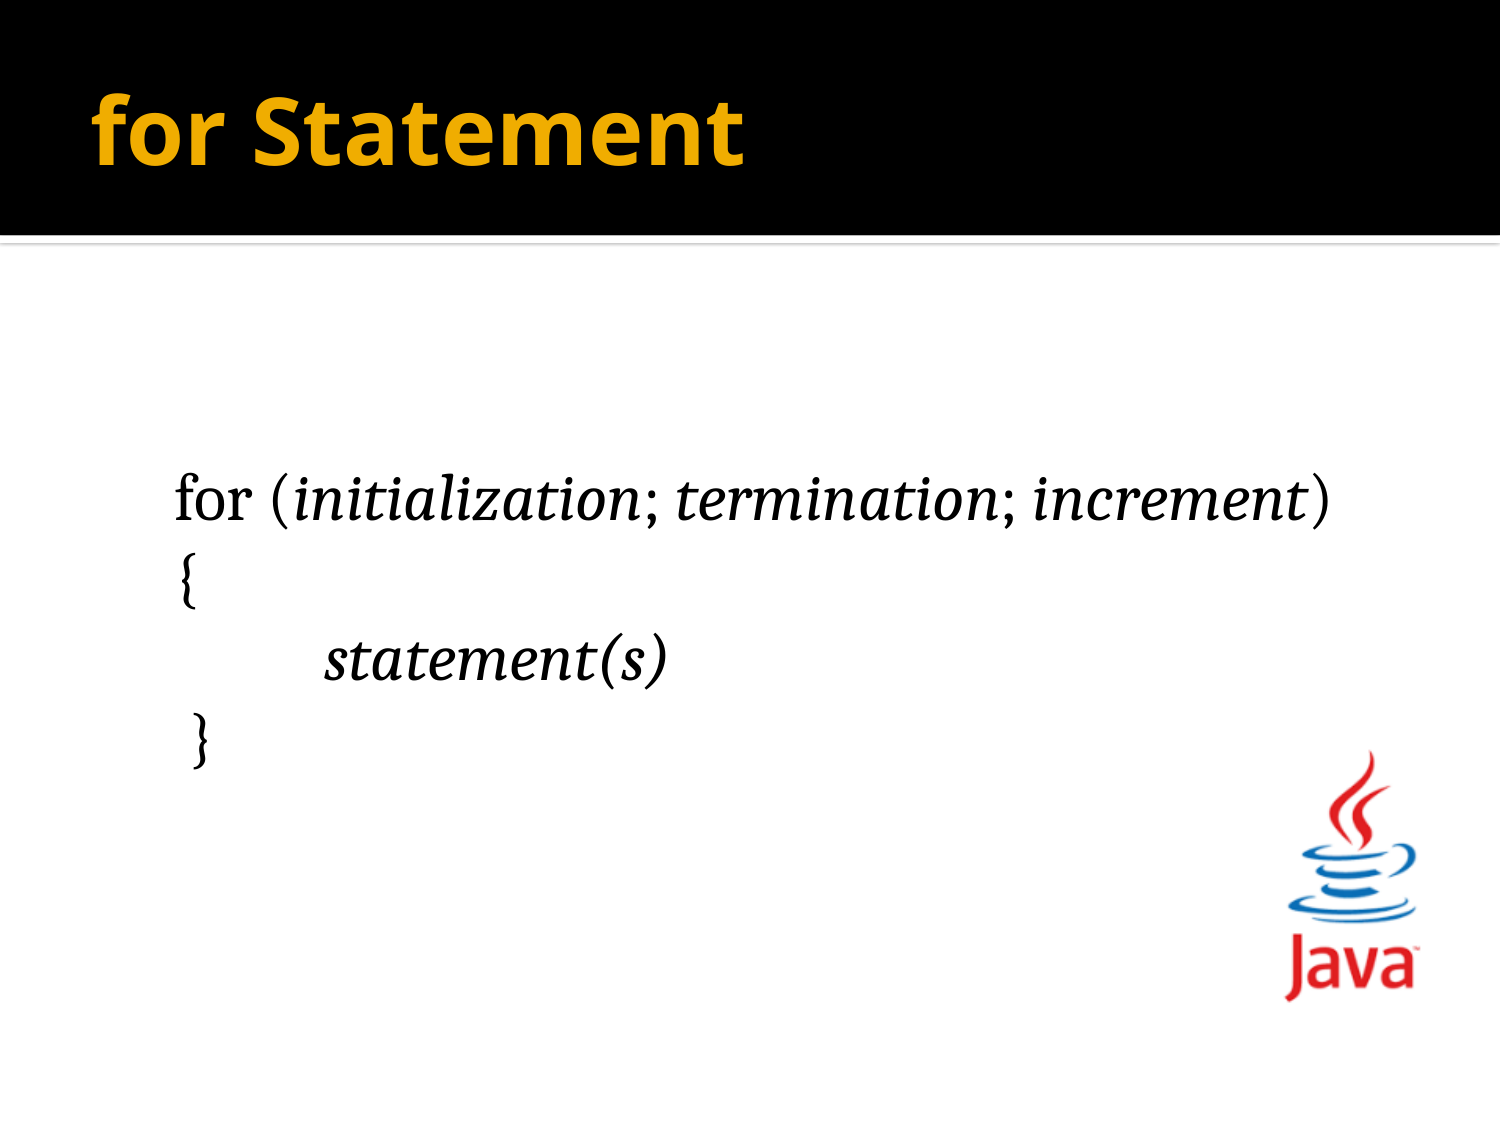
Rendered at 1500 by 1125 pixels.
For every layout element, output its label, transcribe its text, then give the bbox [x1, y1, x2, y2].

title for Statement [75, 25, 1425, 231]
picture [1234, 739, 1469, 1023]
list for (initialization; termination; increment) { statement(s) } [159, 287, 1387, 940]
